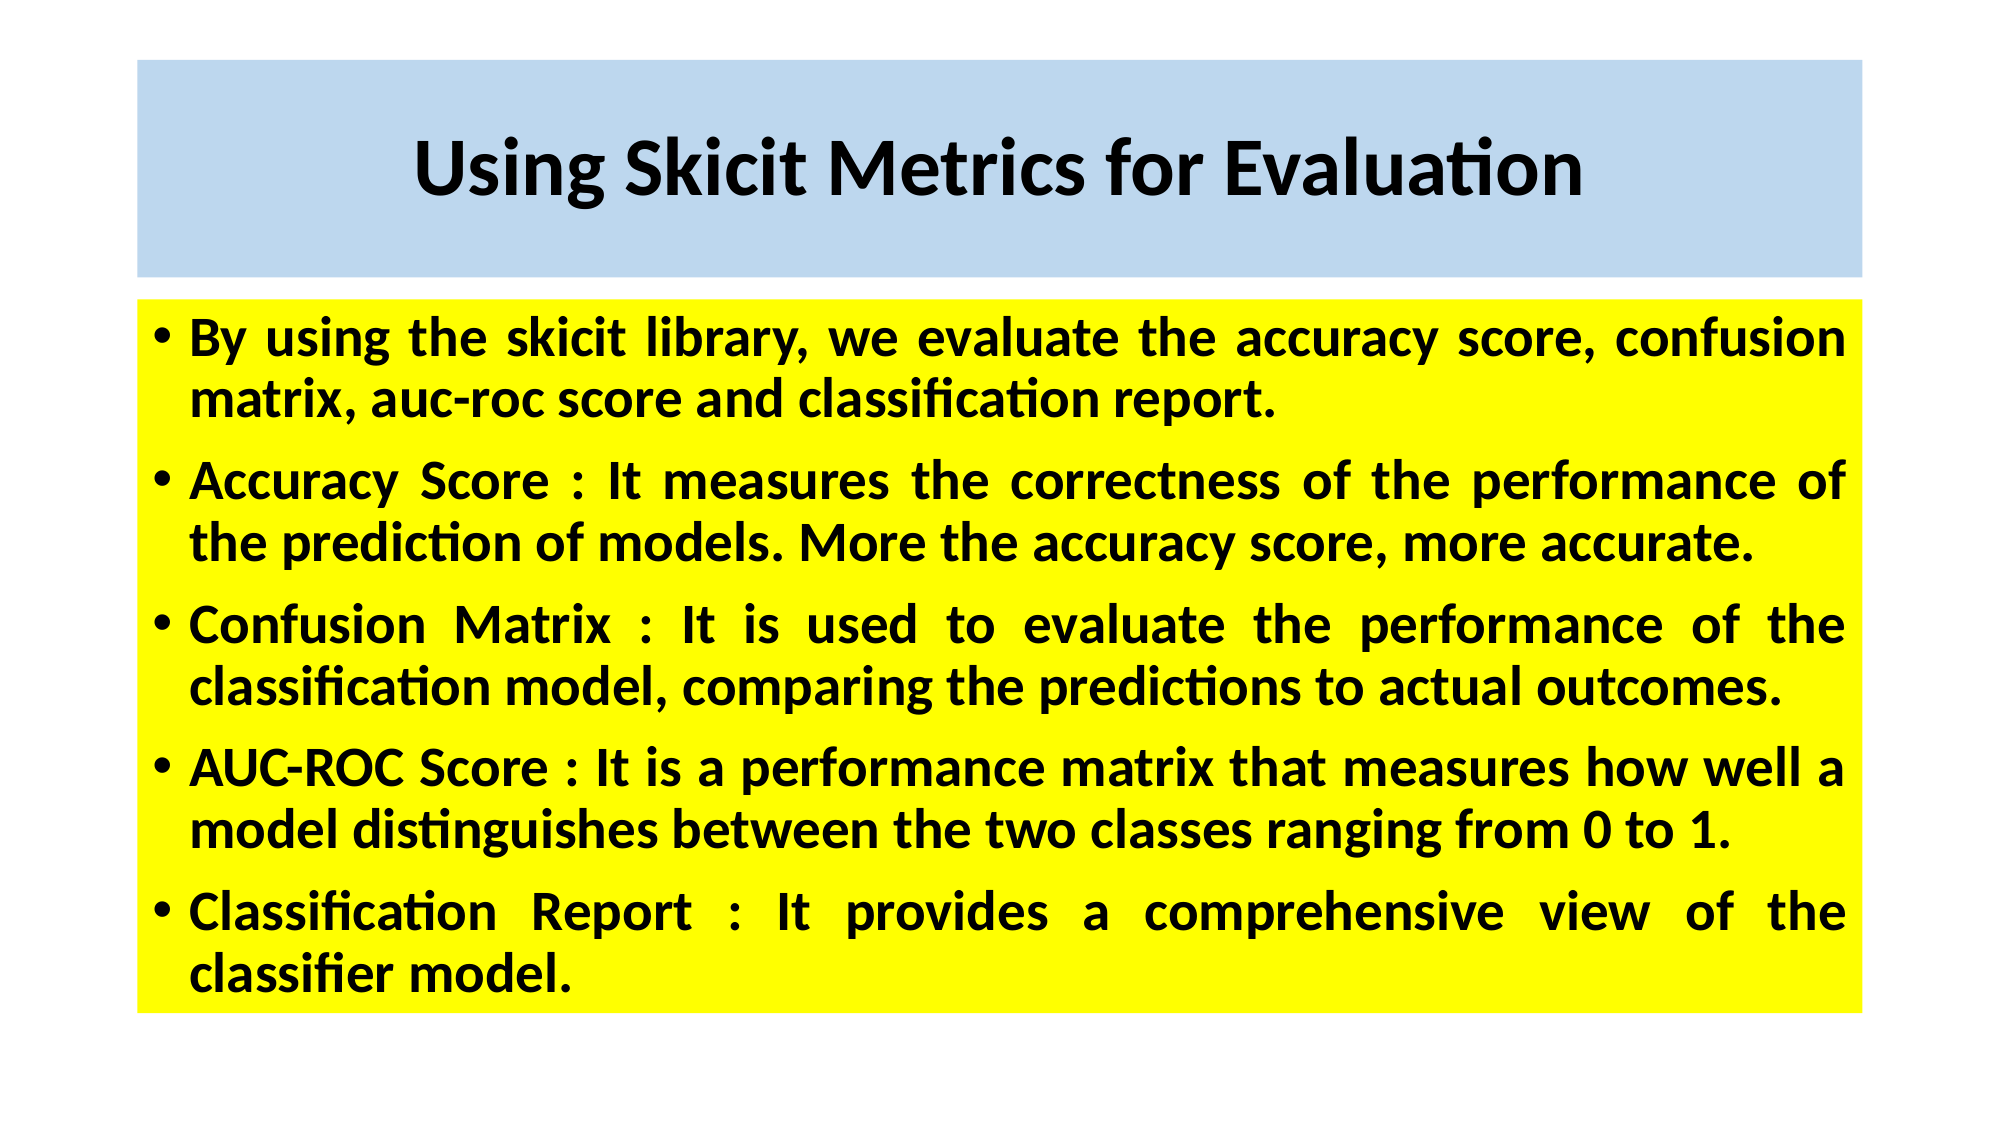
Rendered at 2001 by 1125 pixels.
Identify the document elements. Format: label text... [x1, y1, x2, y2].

title Using Skicit Metrics for Evaluation [137, 59, 1863, 278]
list By using the skicit library, we evaluate the accuracy score, confusion matrix, auc-roc score and classification report. Accuracy Score : It measures the correctness of the performance of the prediction of models. More the accuracy score, more accurate. Confusion Matrix : It is used to evaluate the performance of the classification model, comparing the predictions to actual outcomes. AUC-ROC Score : It is a performance matrix that measures how well a model distinguishes between the two classes ranging from 0 to 1. Classification Report : It provides a comprehensive view of the classifier model. [137, 299, 1863, 1014]
